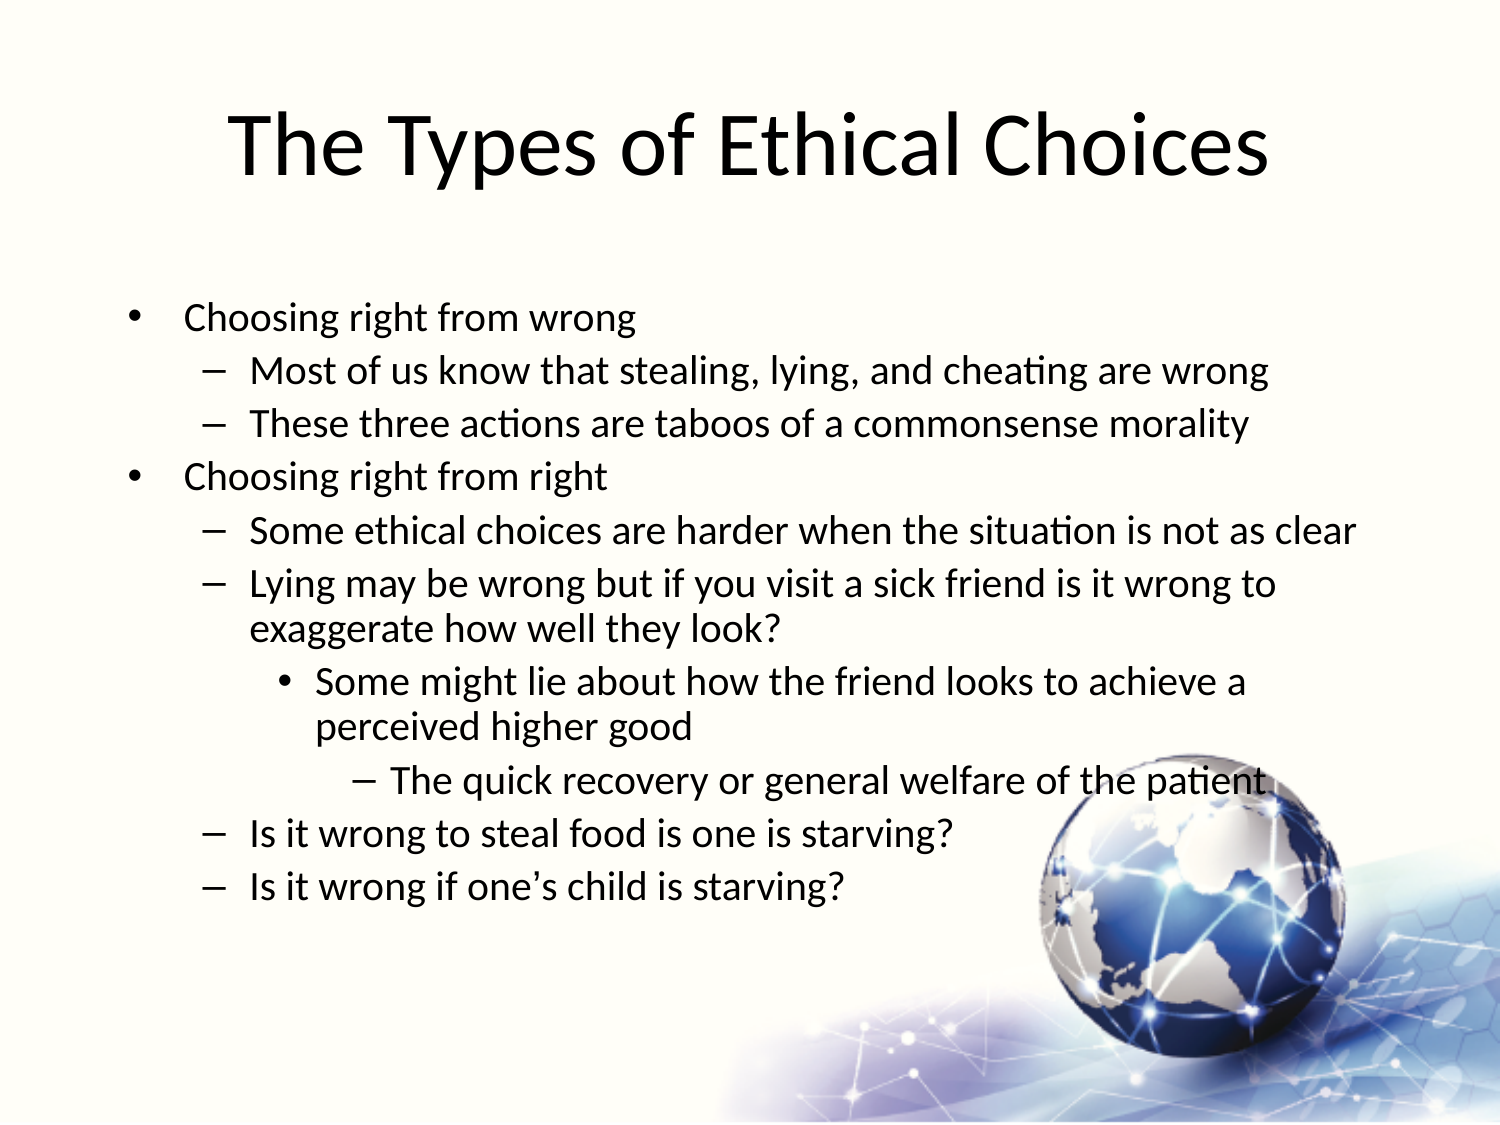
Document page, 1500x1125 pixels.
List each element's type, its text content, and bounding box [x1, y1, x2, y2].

list Choosing right from wrong Most of us know that stealing, lying, and cheating are wrong These three actions are taboos of a commonsense morality Choosing right from right Some ethical choices are harder when the situation is not as clear Lying may be wrong but if you visit a sick friend is it wrong to exaggerate how well they look? Some might lie about how the friend looks to achieve a perceived higher good The quick recovery or general welfare of the patient Is it wrong to steal food is one is starving? Is it wrong if one’s child is starving? [112, 287, 1388, 963]
title The Types of Ethical Choices [75, 45, 1425, 233]
picture [0, 0, 1500, 1125]
